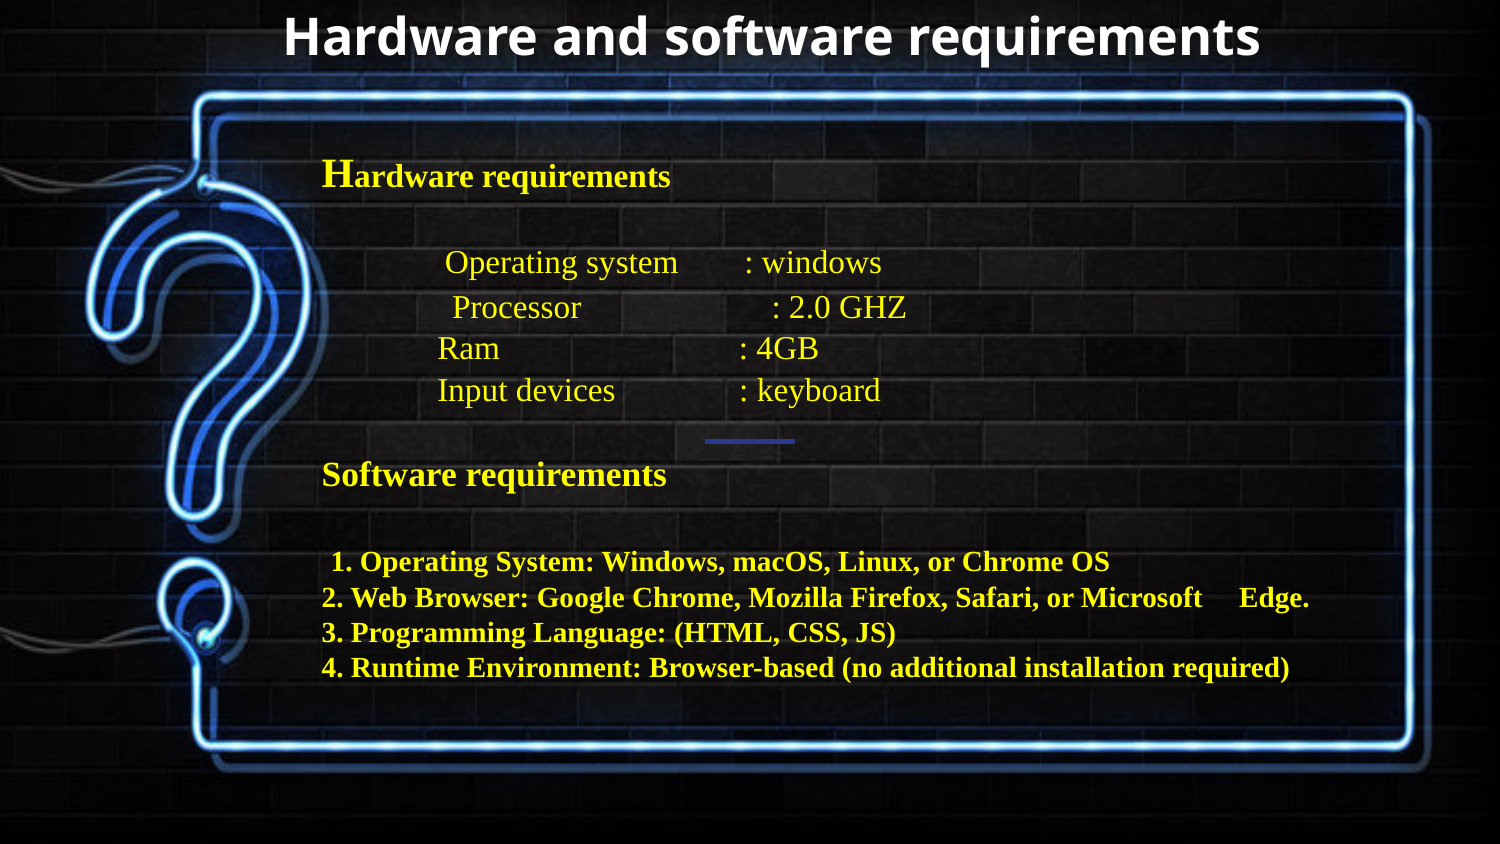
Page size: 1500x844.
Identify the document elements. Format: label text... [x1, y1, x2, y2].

title Hardware and software requirements [148, 0, 1396, 94]
list Hardware requirements Operating system : windows Processor : 2.0 GHZ Ram : 4GB Input devices : keyboard Software requirements 1. Operating System: Windows, macOS, Linux, or Chrome OS 2. Web Browser: Google Chrome, Mozilla Firefox, Safari, or Microsoft Edge. 3. Programming Language: (HTML, CSS, JS) 4. Runtime Environment: Browser-based (no additional installation required) [306, 131, 1374, 740]
picture [0, 0, 1500, 844]
